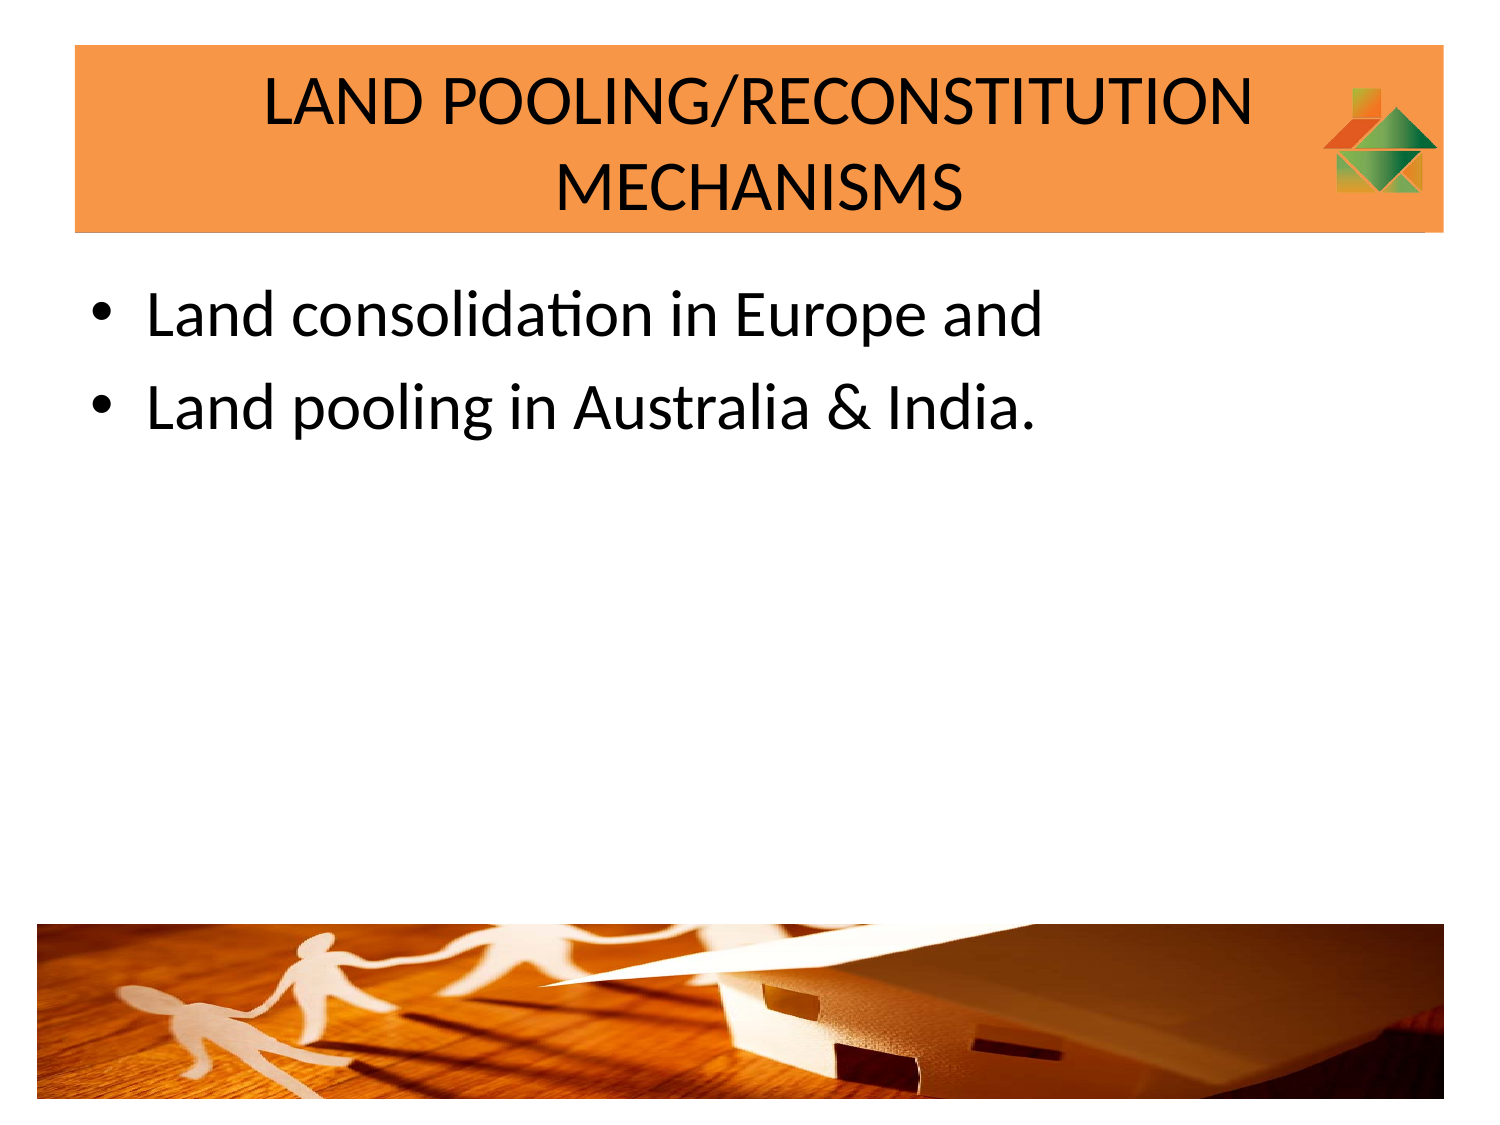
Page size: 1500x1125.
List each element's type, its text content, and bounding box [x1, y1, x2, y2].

picture [37, 924, 1444, 1099]
picture [1322, 87, 1438, 193]
list Land consolidation in Europe and Land pooling in Australia & India. [75, 262, 1425, 923]
text_box LAND POOLING/RECONSTITUTION MECHANISMS [74, 45, 1444, 233]
